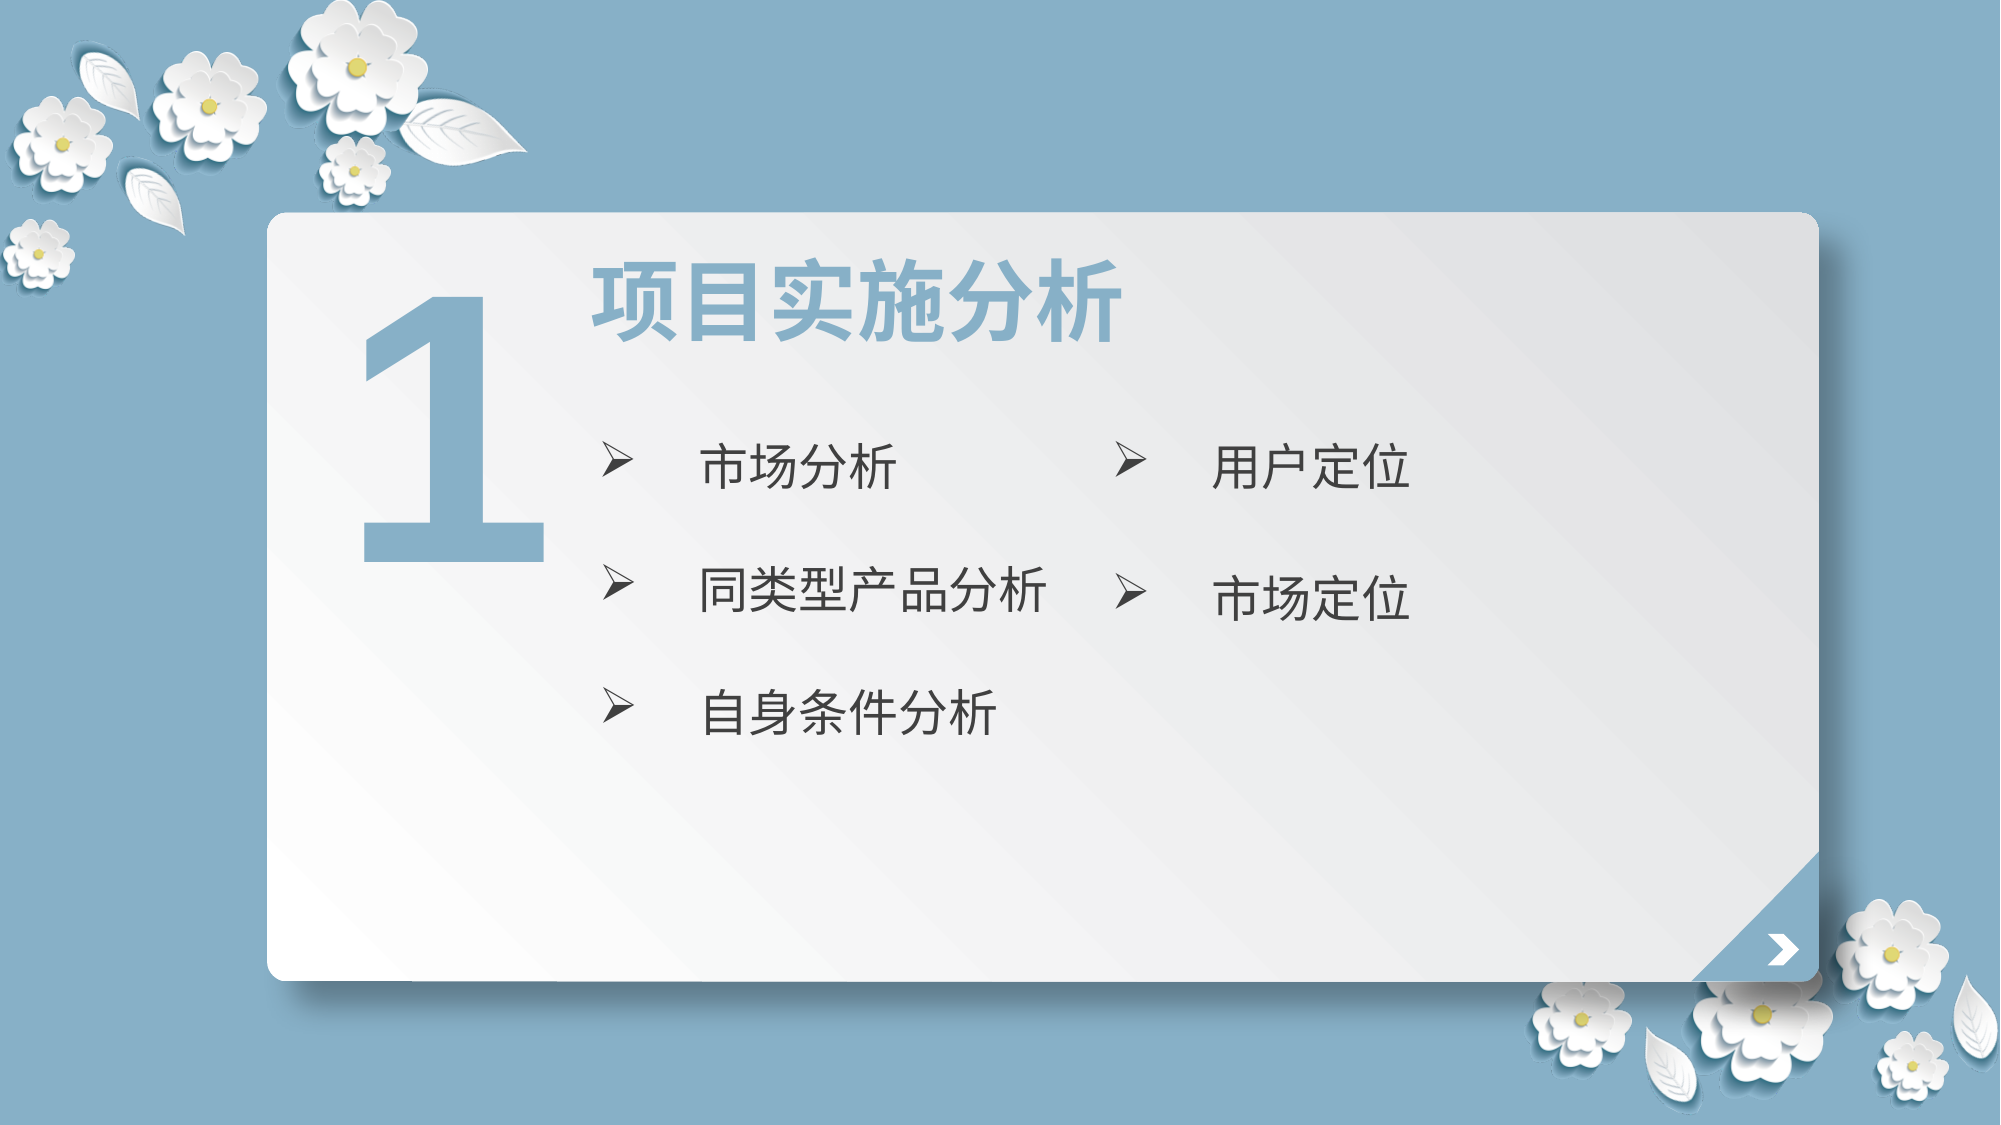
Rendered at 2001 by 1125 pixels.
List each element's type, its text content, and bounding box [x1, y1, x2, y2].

picture [5, 37, 267, 235]
text_box 自身条件分析 [583, 674, 1014, 750]
text_box 用户定位 [1096, 428, 1427, 504]
text_box 同类型产品分析 [584, 551, 1064, 626]
text_box 市场定位 [1096, 560, 1427, 636]
text_box 市场分析 [583, 428, 914, 504]
text_box [1691, 851, 1819, 982]
text_box 1 [326, 170, 571, 648]
text_box [1765, 932, 1801, 967]
picture [276, 0, 527, 212]
picture [1524, 899, 2001, 1119]
text_box [267, 212, 1819, 982]
text_box 项目实施分析 [576, 238, 1140, 360]
picture [0, 219, 75, 298]
